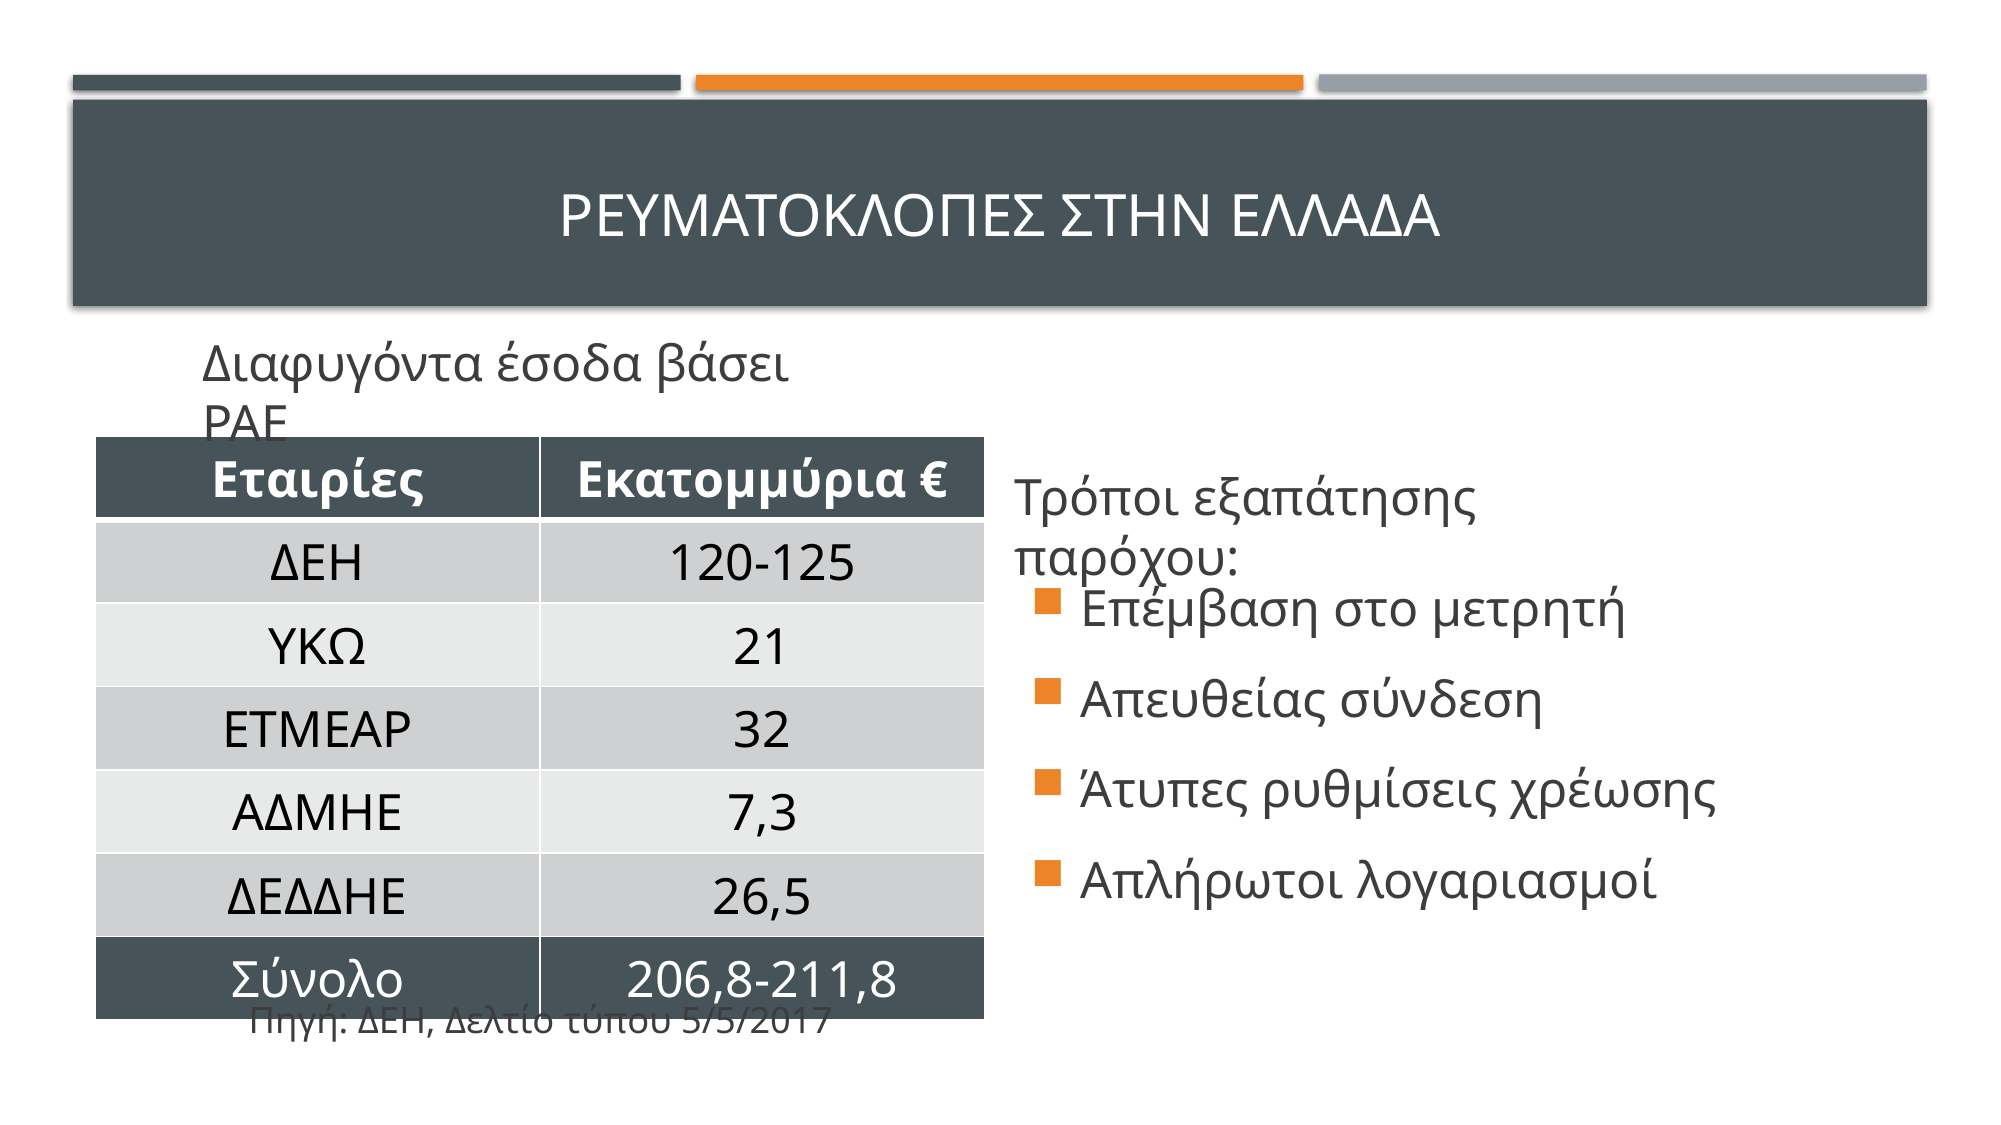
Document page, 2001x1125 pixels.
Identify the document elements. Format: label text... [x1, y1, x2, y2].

table_header Εταιρίες [96, 437, 539, 517]
table_header Εκατομμύρια € [541, 437, 984, 517]
text_box Τρόποι εξαπάτησης παρόχου: [999, 504, 1673, 546]
table_cell ΑΔΜΗΕ [96, 771, 539, 852]
table_cell 120-125 [541, 523, 984, 602]
table_cell 26,5 [541, 854, 984, 936]
table_cell ΔΕΔΔΗΕ [96, 854, 539, 936]
table_cell 21 [541, 604, 984, 686]
table_cell Σύνολο [96, 937, 539, 1019]
table_cell ΥΚΩ [96, 604, 539, 686]
text_box Πηγή: ΔΕΗ, Δελτίο τύπου 5/5/2017 [233, 985, 851, 1053]
table_cell ΔΕΗ [96, 523, 539, 602]
table_cell 206,8-211,8 [541, 937, 984, 1019]
table_cell 32 [541, 687, 984, 769]
title Ρευματοκλοπεσ στην ελλαδα [95, 142, 1905, 256]
table_cell ΕΤΜΕΑΡ [96, 687, 539, 769]
text_box [293, 980, 795, 985]
text_box Διαφυγόντα έσοδα βάσει ΡΑΕ [187, 370, 861, 412]
table_cell 7,3 [541, 771, 984, 852]
list Επέμβαση στο μετρητή Απευθείας σύνδεση Άτυπες ρυθμίσεις χρέωσης Απλήρωτοι λογαριασμοί [1015, 525, 1905, 962]
text_box [318, 1005, 820, 1053]
